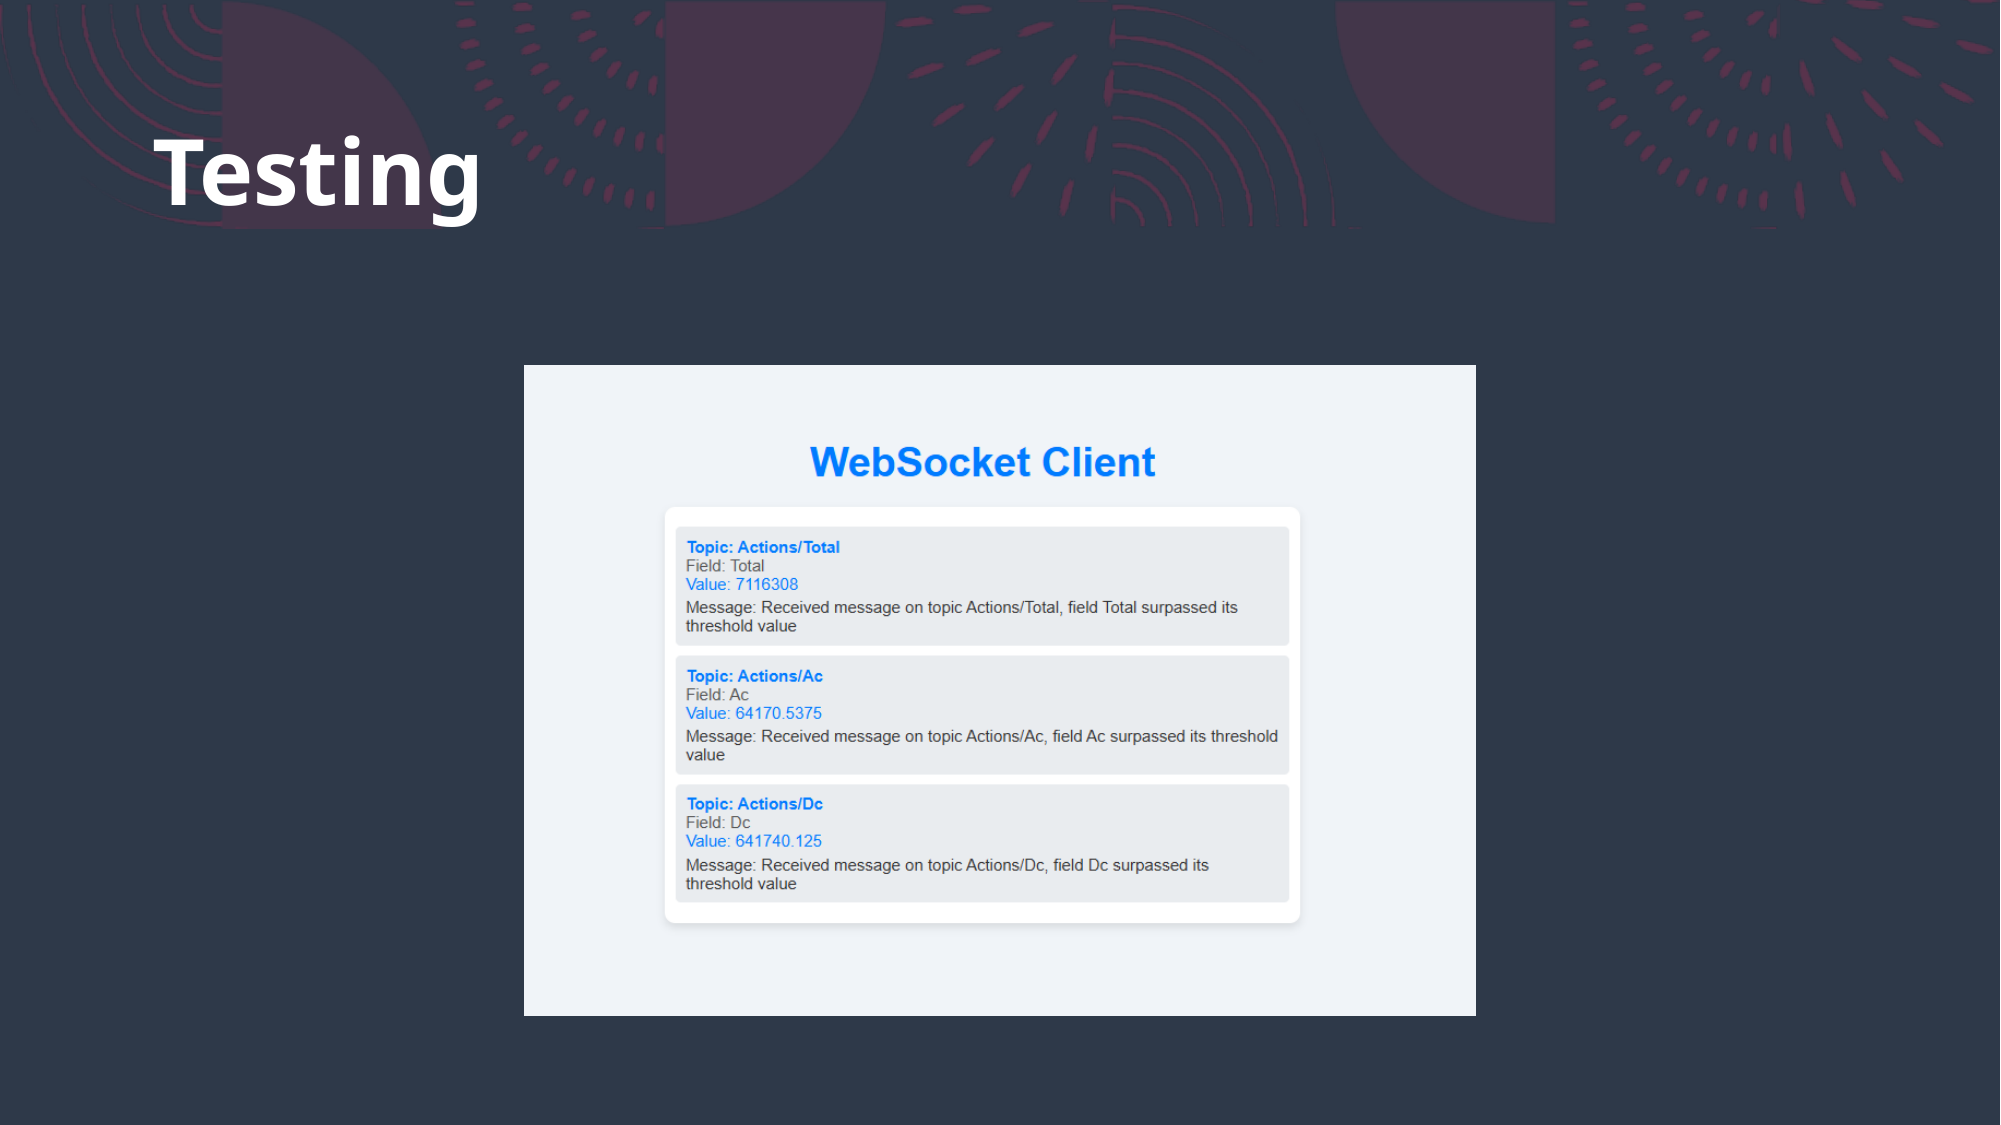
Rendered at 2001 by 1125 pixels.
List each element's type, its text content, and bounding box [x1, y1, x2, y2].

title Testing [137, 60, 1863, 278]
picture [524, 365, 1476, 1016]
